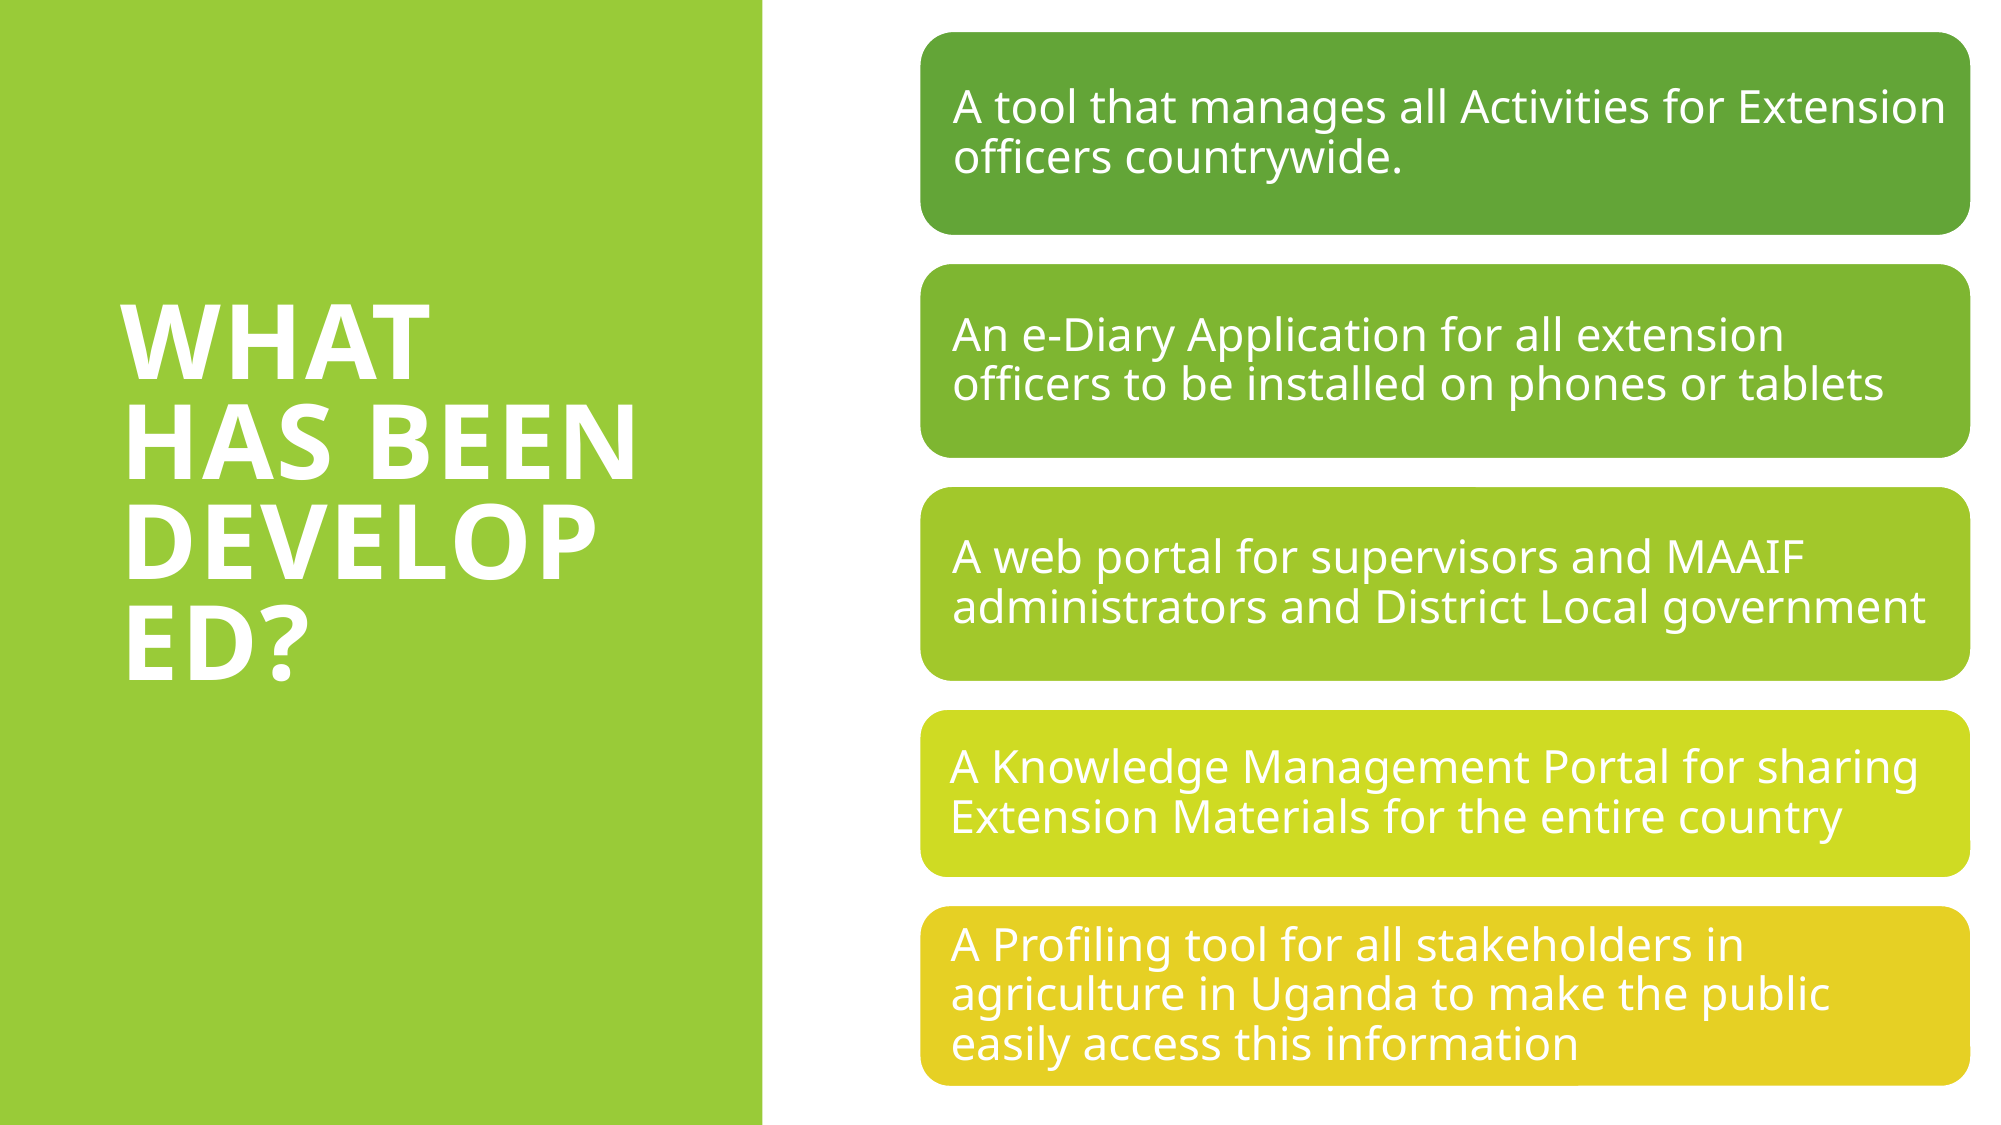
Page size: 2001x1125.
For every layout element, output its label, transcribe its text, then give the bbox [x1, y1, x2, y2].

title What has been developed? [105, 105, 666, 1020]
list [918, 27, 1972, 1091]
text_box [0, 0, 764, 1125]
